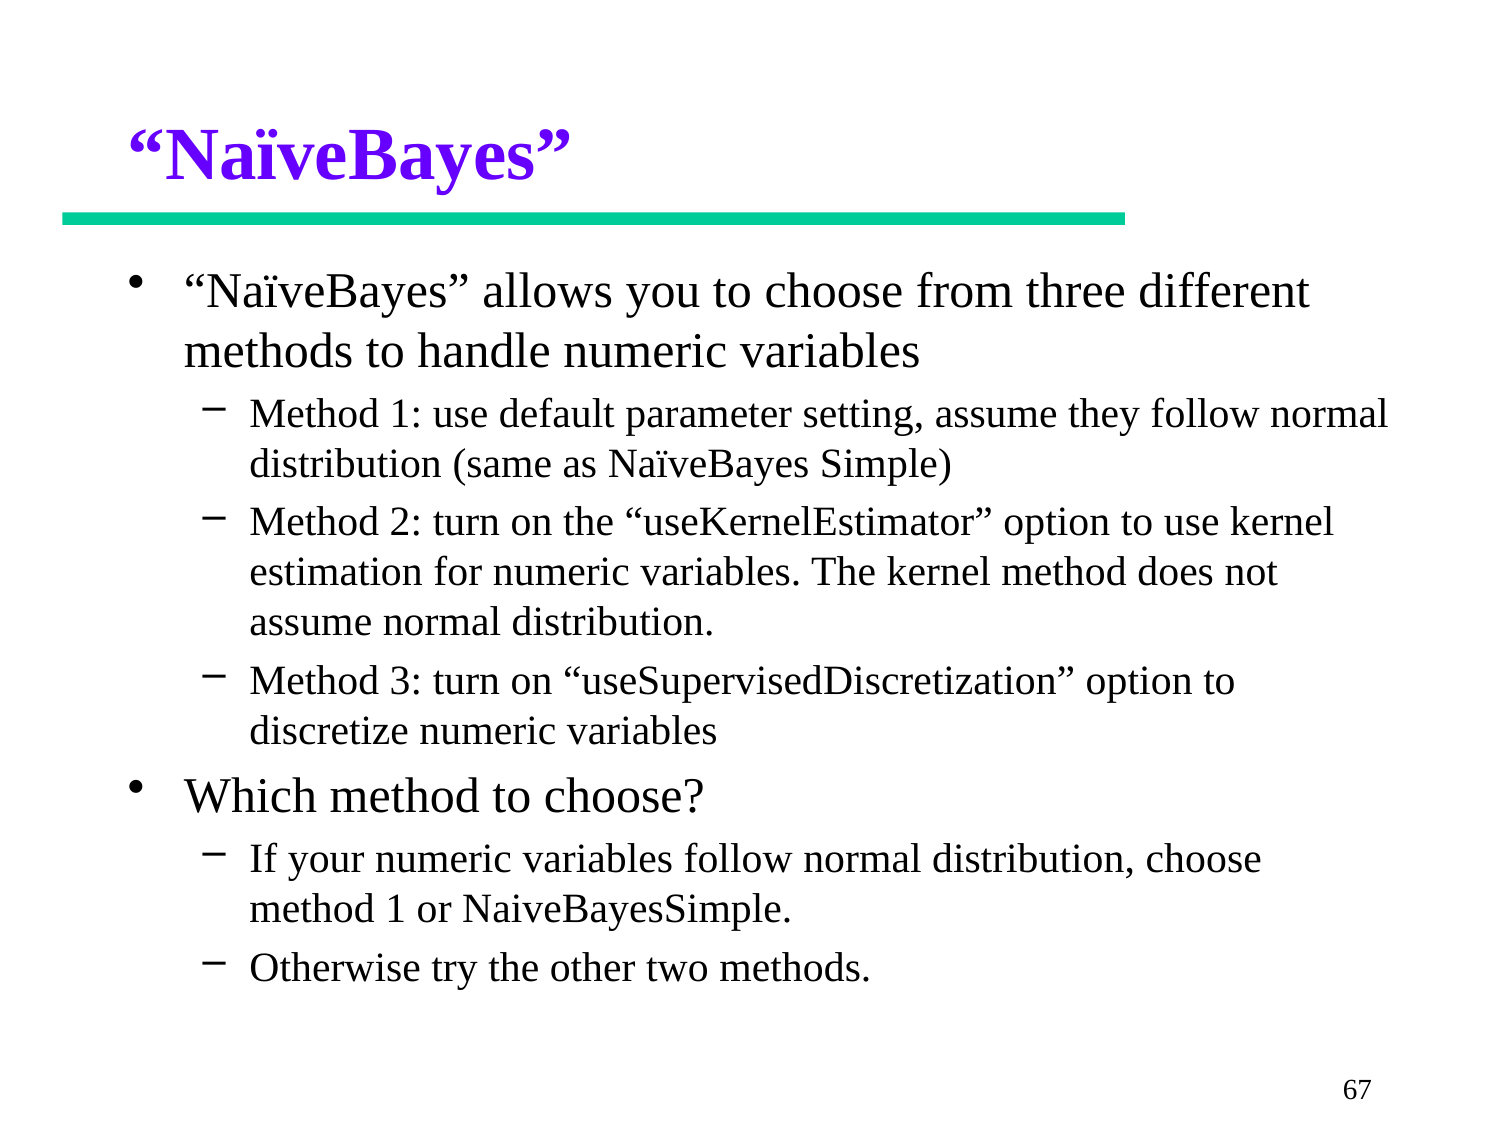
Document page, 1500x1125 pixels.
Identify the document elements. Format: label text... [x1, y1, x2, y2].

title “NaïveBayes” [112, 99, 1376, 201]
list “NaïveBayes” allows you to choose from three different methods to handle numeric variables Method 1: use default parameter setting, assume they follow normal distribution (same as NaïveBayes Simple) Method 2: turn on the “useKernelEstimator” option to use kernel estimation for numeric variables. The kernel method does not assume normal distribution. Method 3: turn on “useSupervisedDiscretization” option to discretize numeric variables Which method to choose? If your numeric variables follow normal distribution, choose method 1 or NaiveBayesSimple. Otherwise try the other two methods. [112, 249, 1413, 588]
slide_number 67 [1087, 1062, 1388, 1101]
